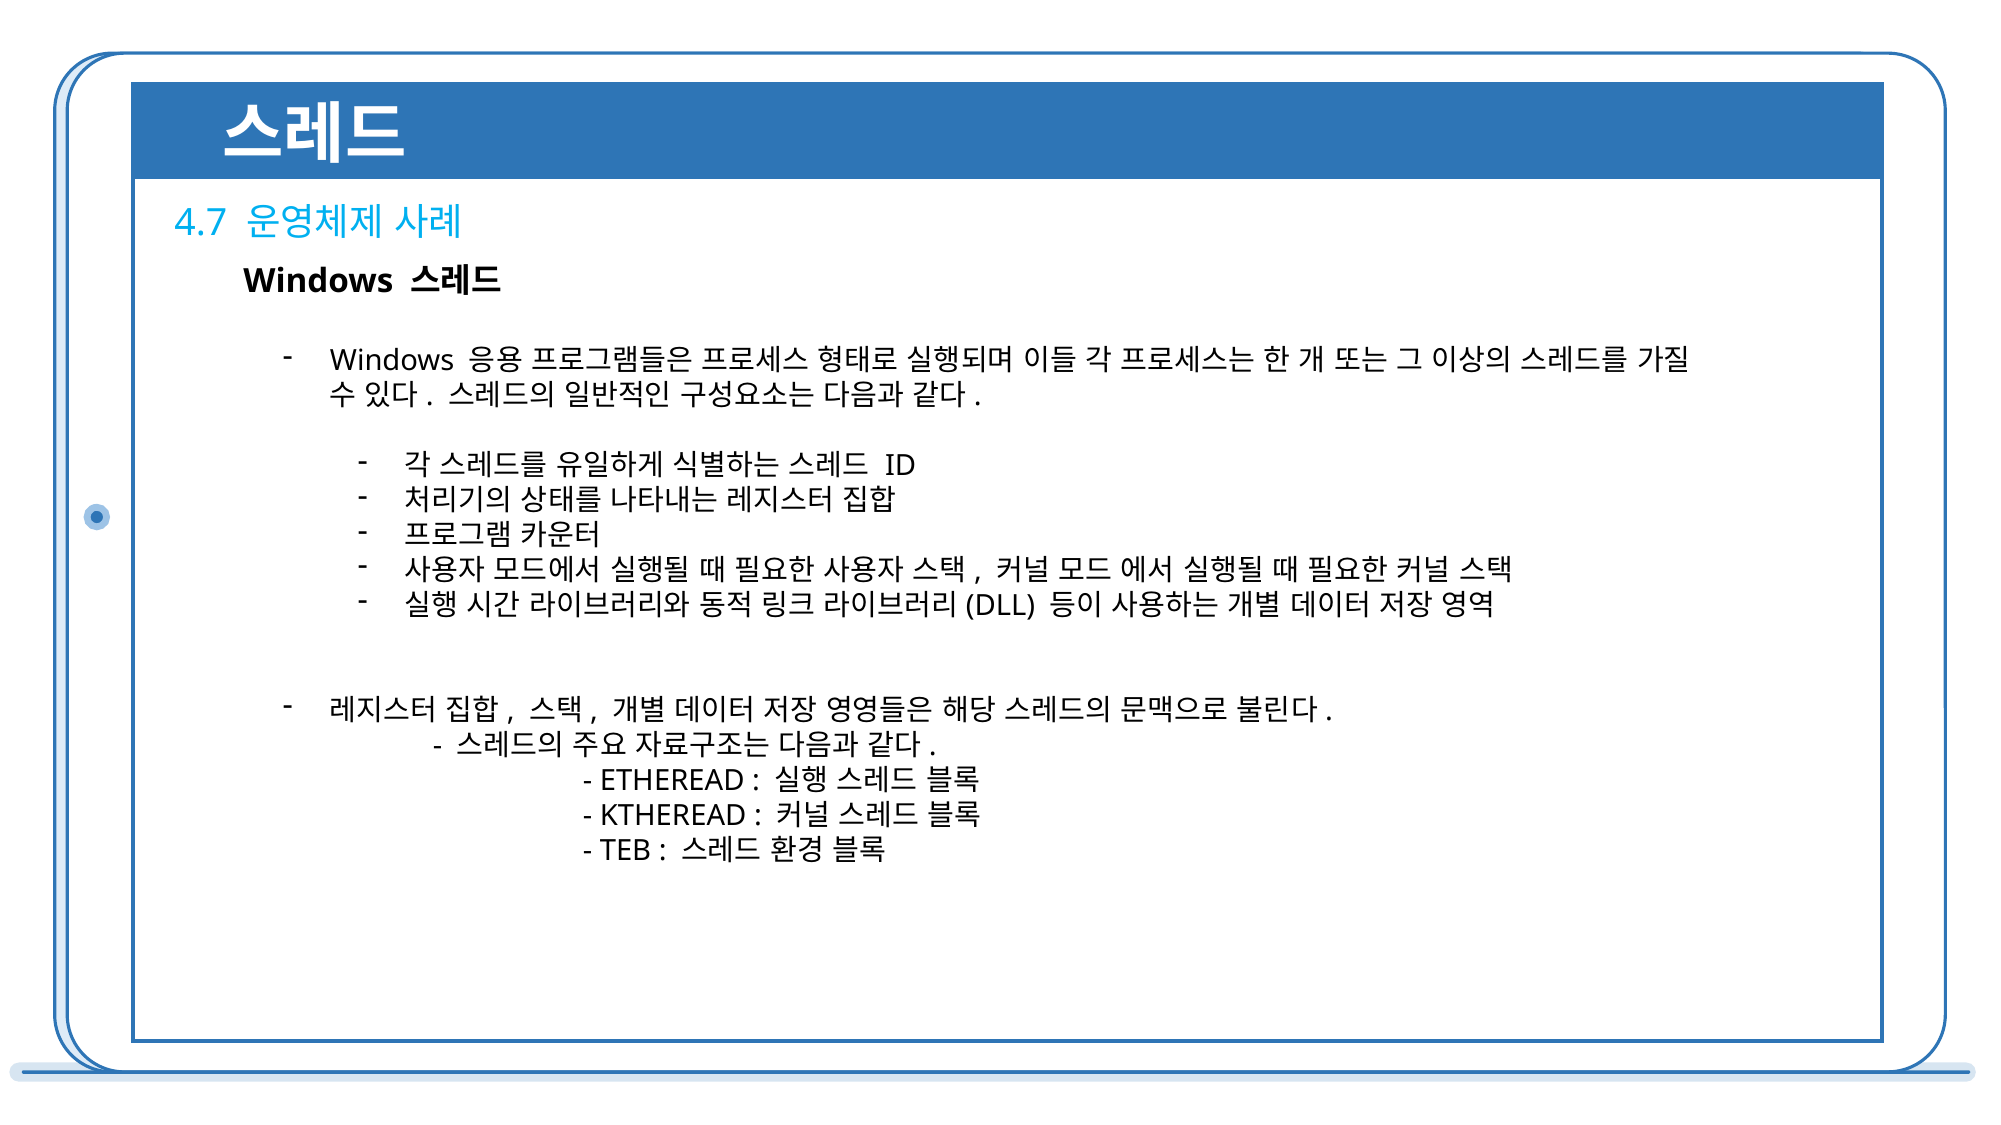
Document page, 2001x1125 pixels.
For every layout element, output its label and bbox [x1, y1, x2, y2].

text_box [9, 53, 1976, 1082]
